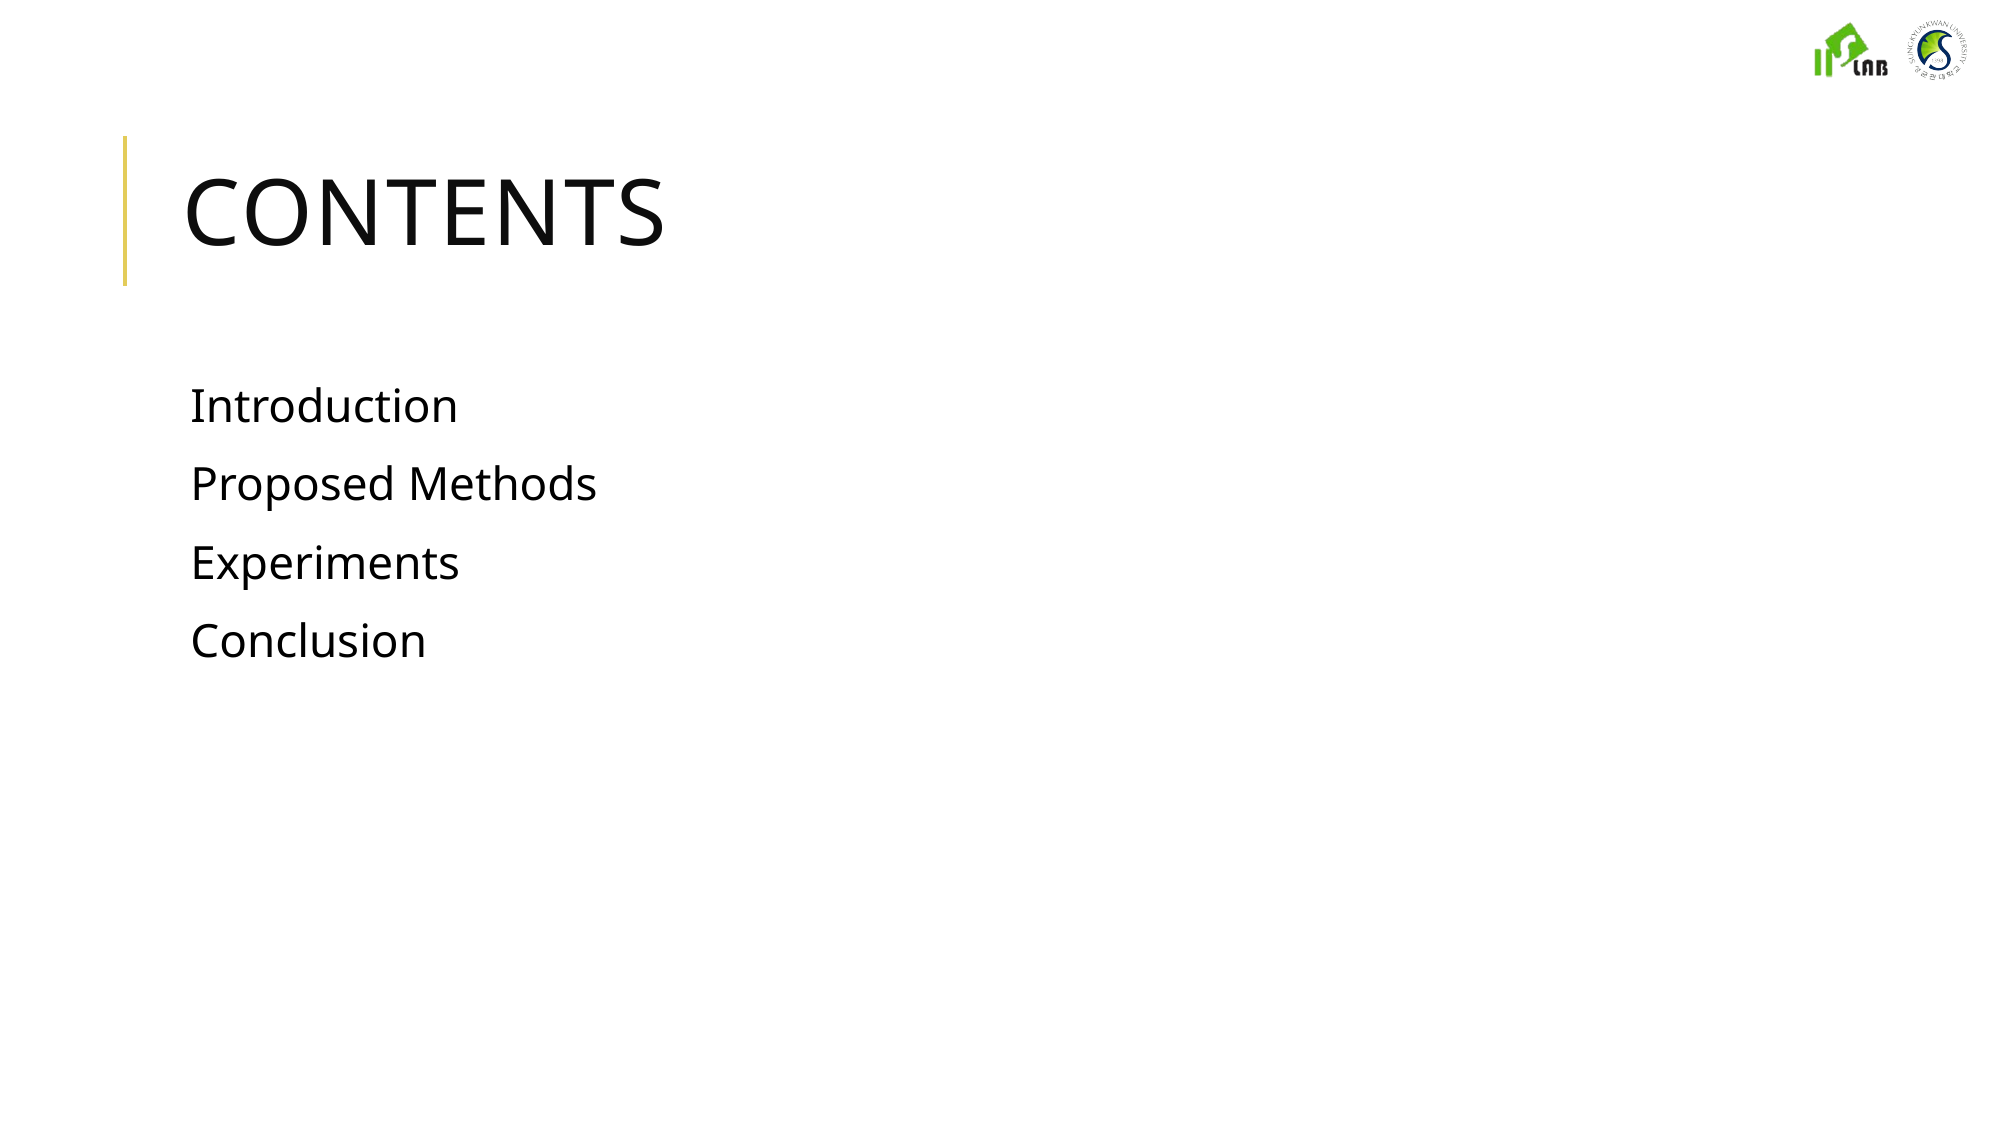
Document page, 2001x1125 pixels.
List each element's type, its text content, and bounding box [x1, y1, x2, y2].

list Introduction Proposed Methods Experiments Conclusion [168, 375, 1763, 1035]
picture [1812, 20, 1891, 82]
title Contents [168, 96, 1763, 342]
picture [1906, 19, 1968, 81]
